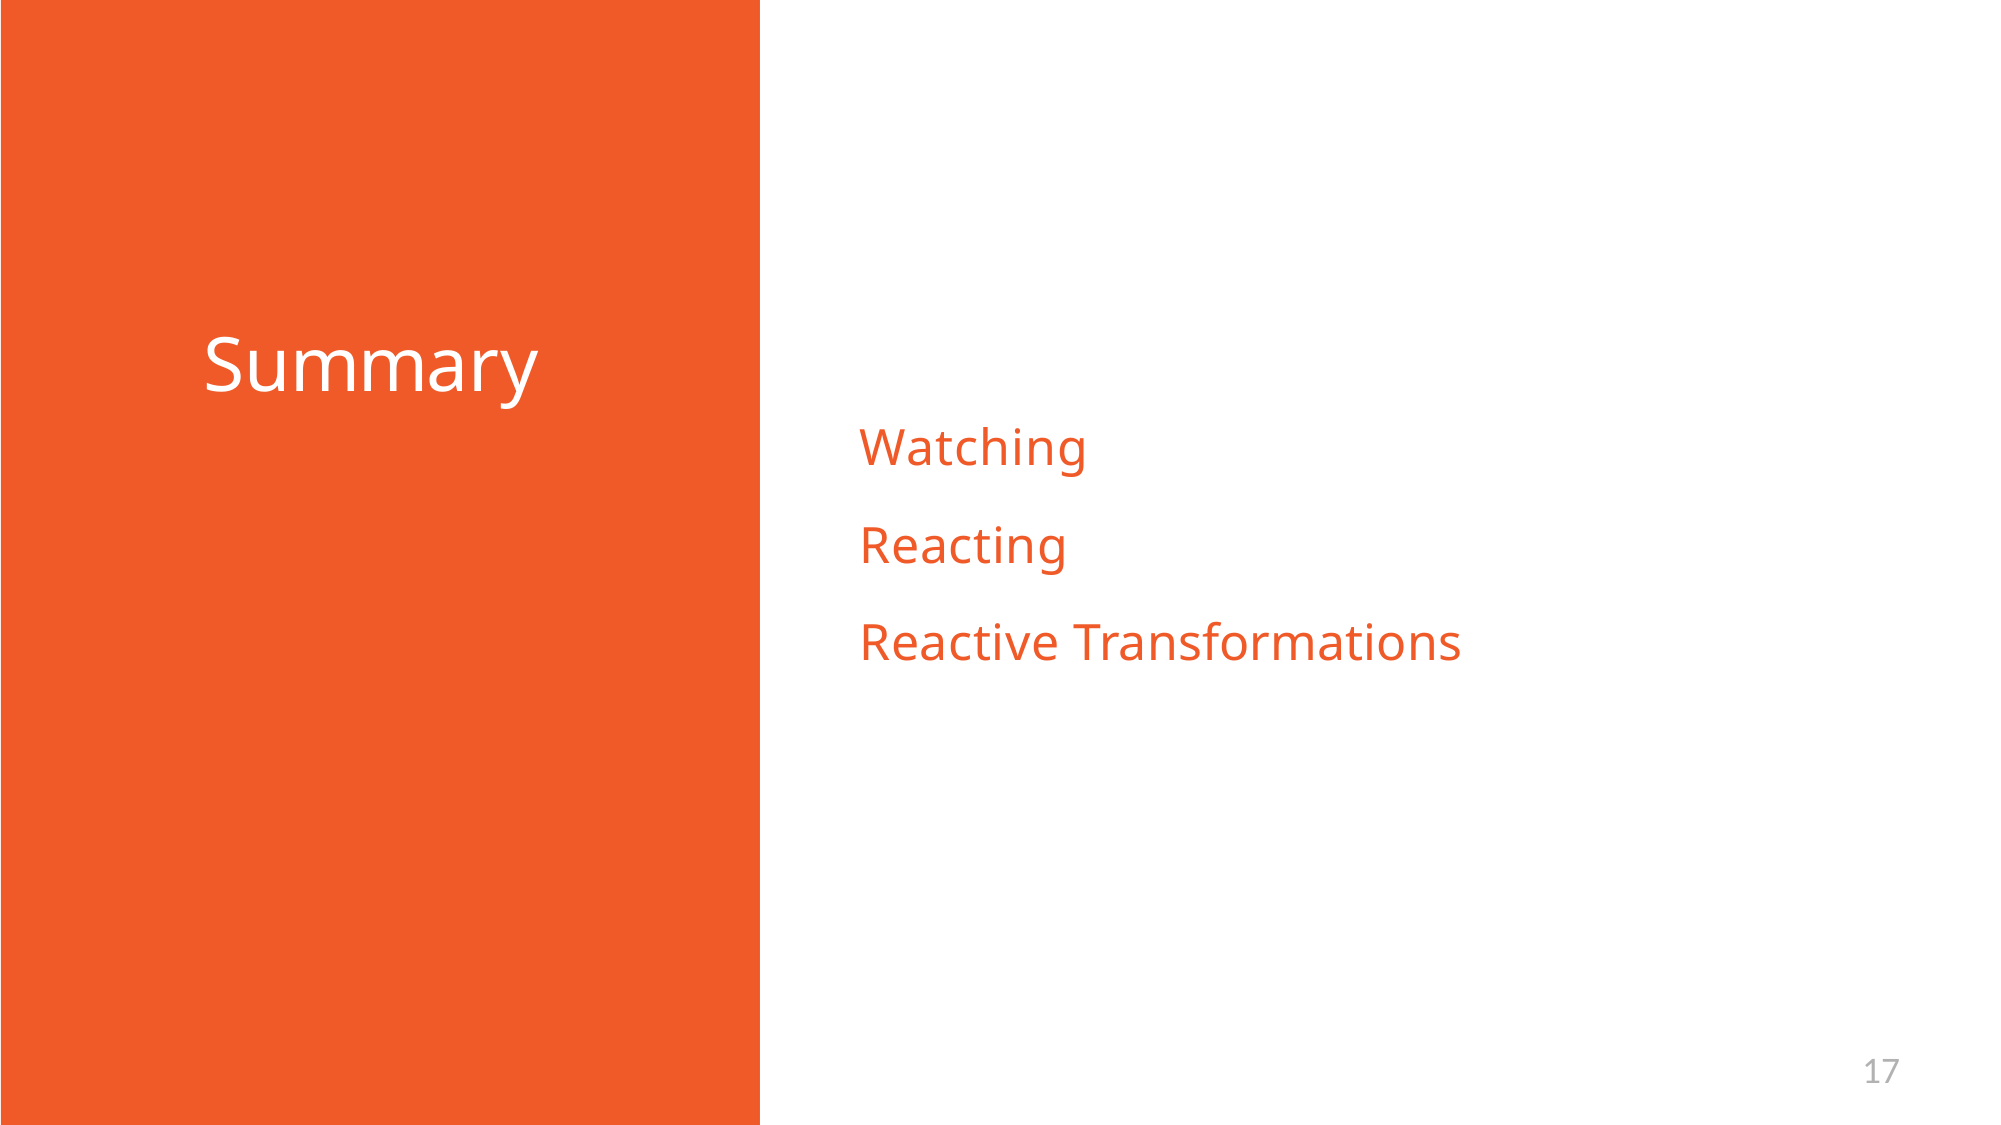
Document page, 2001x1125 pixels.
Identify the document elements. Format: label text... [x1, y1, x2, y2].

text_box Watching Reacting Reactive Transformations [857, 413, 1508, 671]
slide_number 17 [1440, 1046, 1900, 1103]
text_box Summary [201, 314, 560, 407]
